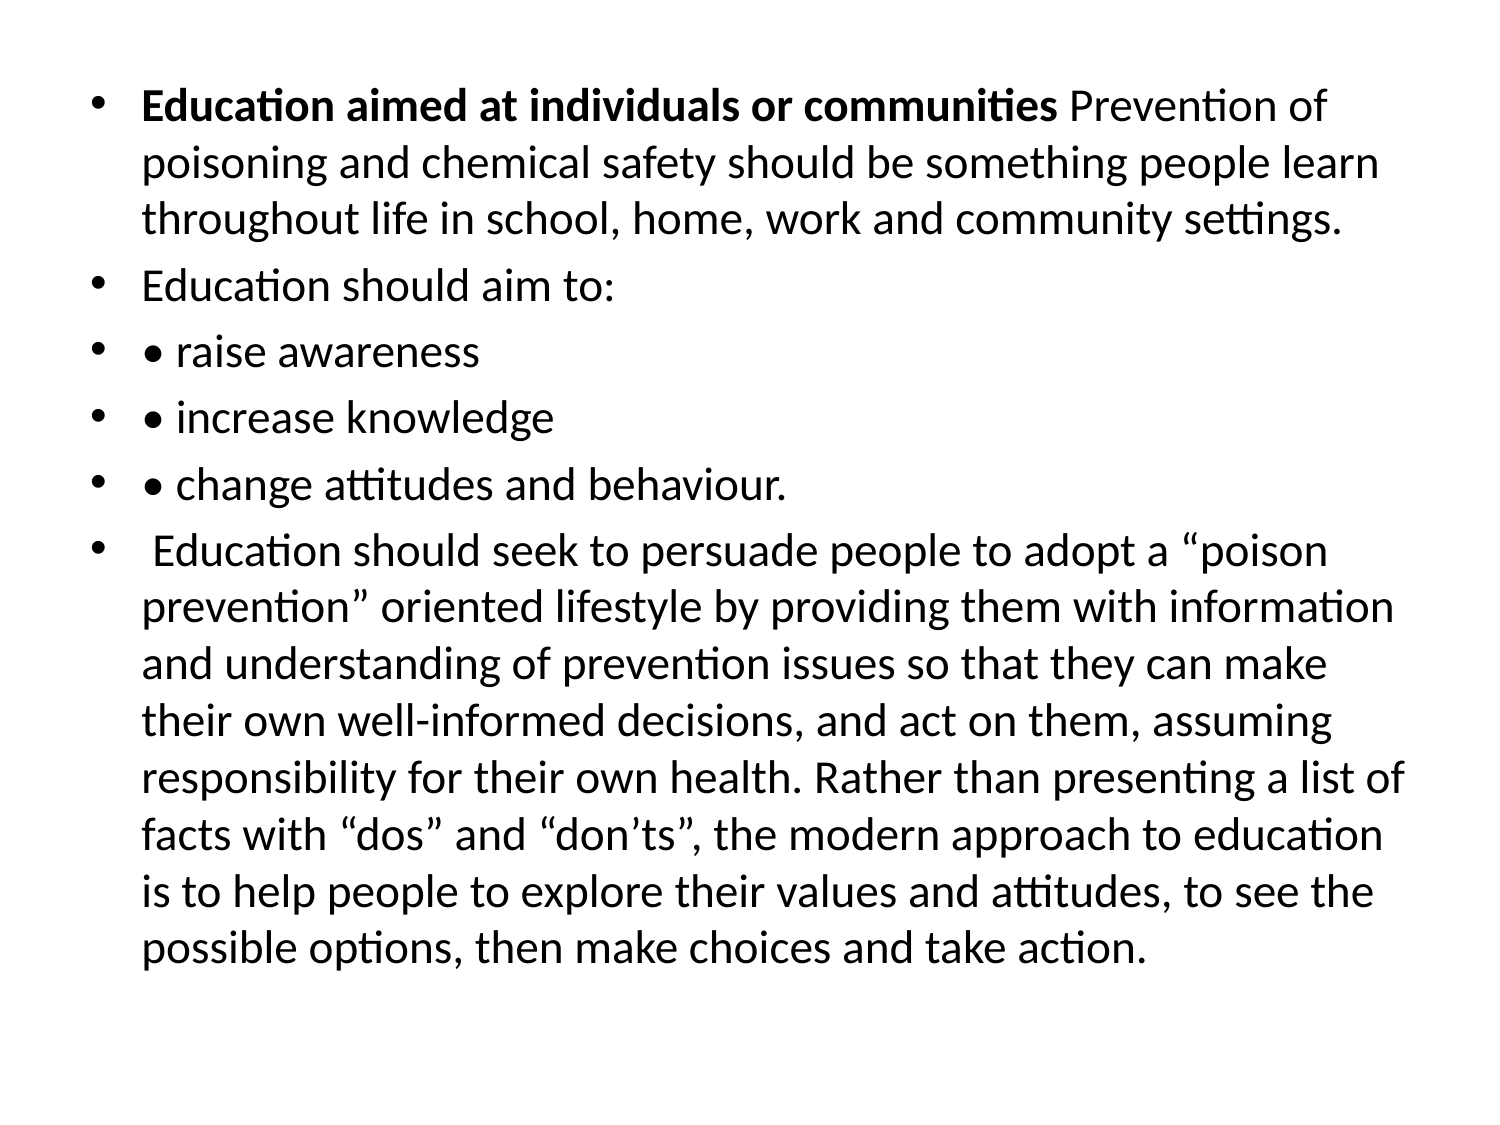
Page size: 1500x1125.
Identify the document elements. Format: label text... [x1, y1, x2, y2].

list Education aimed at individuals or communities Prevention of poisoning and chemical safety should be something people learn throughout life in school, home, work and community settings. Education should aim to: • raise awareness • increase knowledge • change attitudes and behaviour. Education should seek to persuade people to adopt a “poison prevention” oriented lifestyle by providing them with information and understanding of prevention issues so that they can make their own well-informed decisions, and act on them, assuming responsibility for their own health. Rather than presenting a list of facts with “dos” and “don’ts”, the modern approach to education is to help people to explore their values and attitudes, to see the possible options, then make choices and take action. [75, 66, 1425, 1005]
